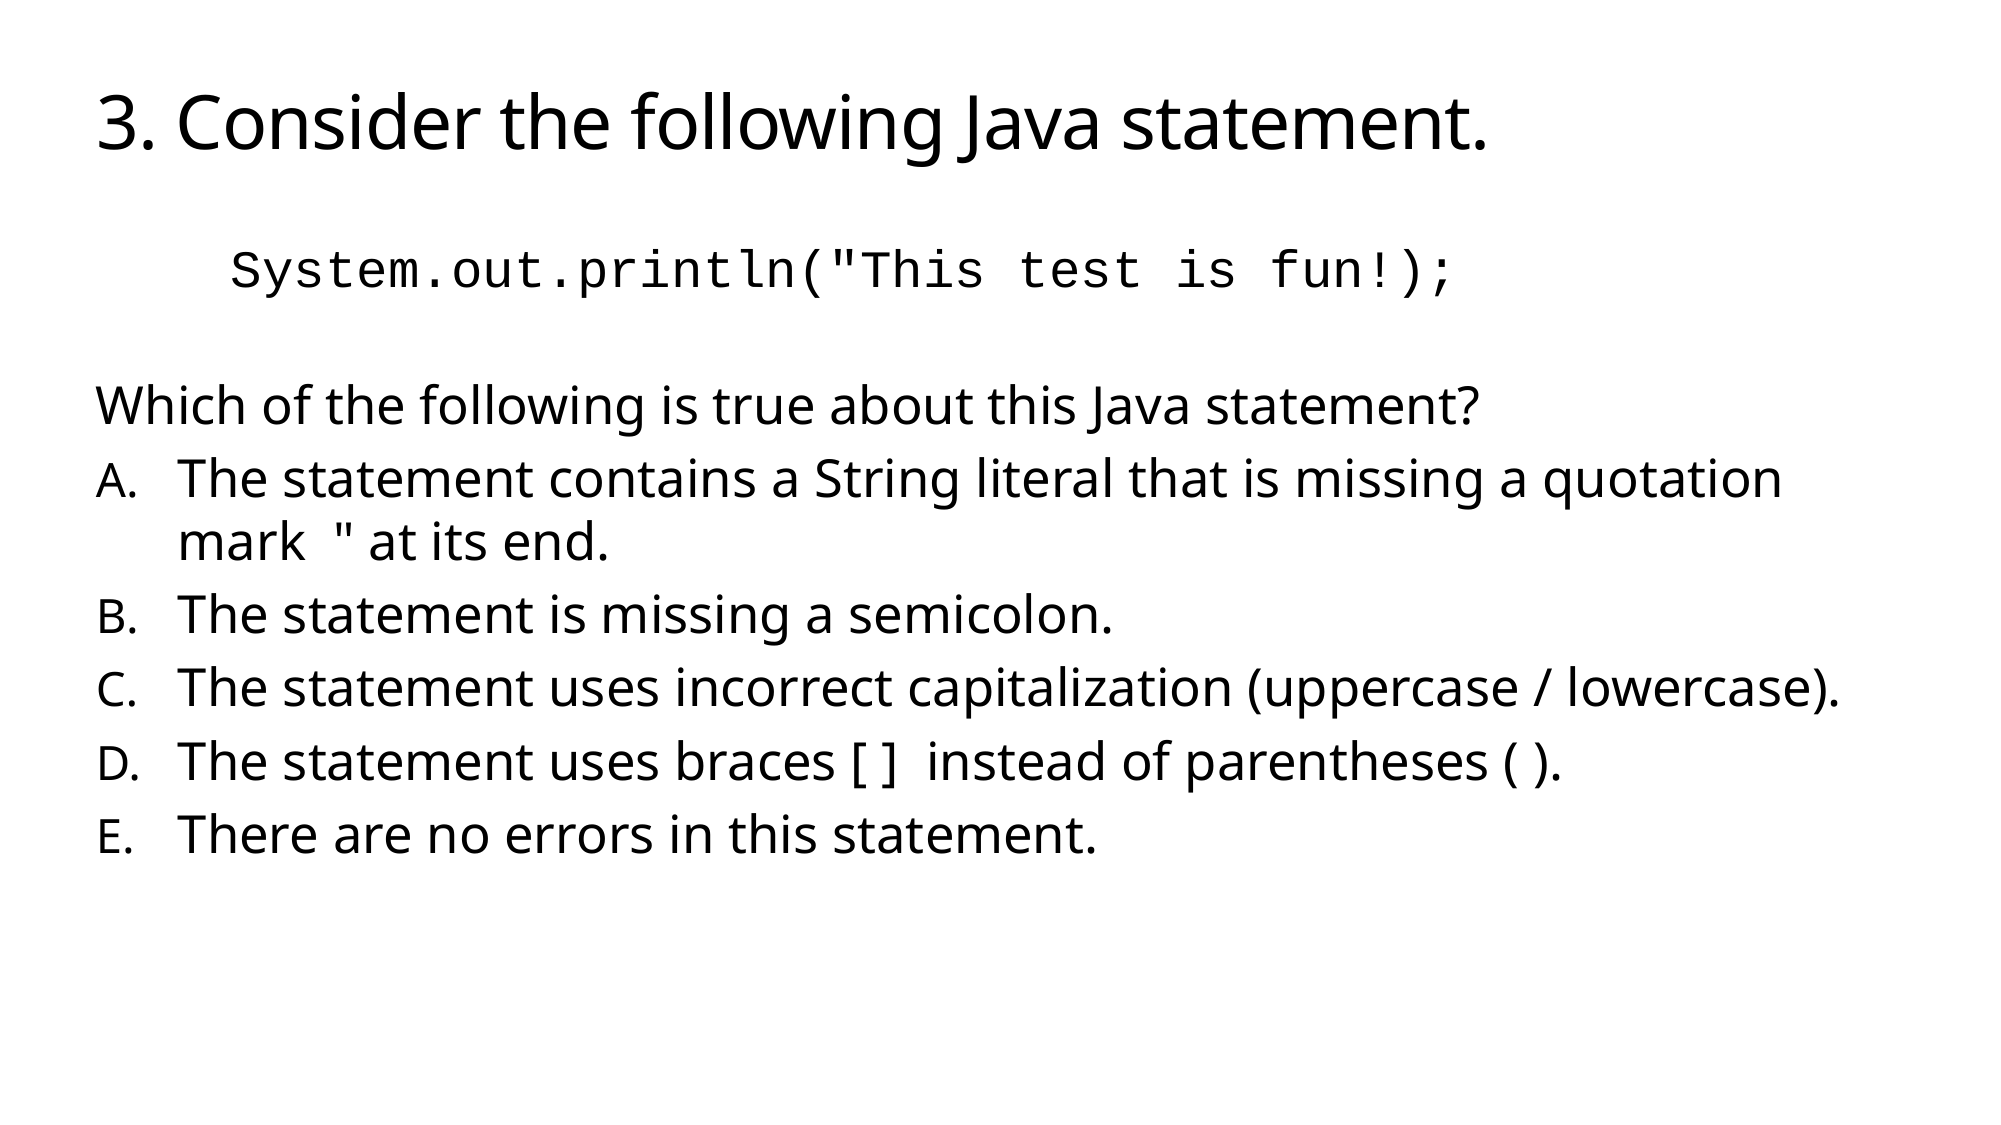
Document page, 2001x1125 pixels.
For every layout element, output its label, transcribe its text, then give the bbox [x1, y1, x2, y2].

list System.out.println("This test is fun!); Which of the following is true about this Java statement? The statement contains a String literal that is missing a quotation mark " at its end. The statement is missing a semicolon. The statement uses incorrect capitalization (uppercase / lowercase). The statement uses braces [ ] instead of parentheses ( ). There are no errors in this statement. [95, 235, 1904, 868]
title 3. Consider the following Java statement. [96, 75, 1904, 166]
